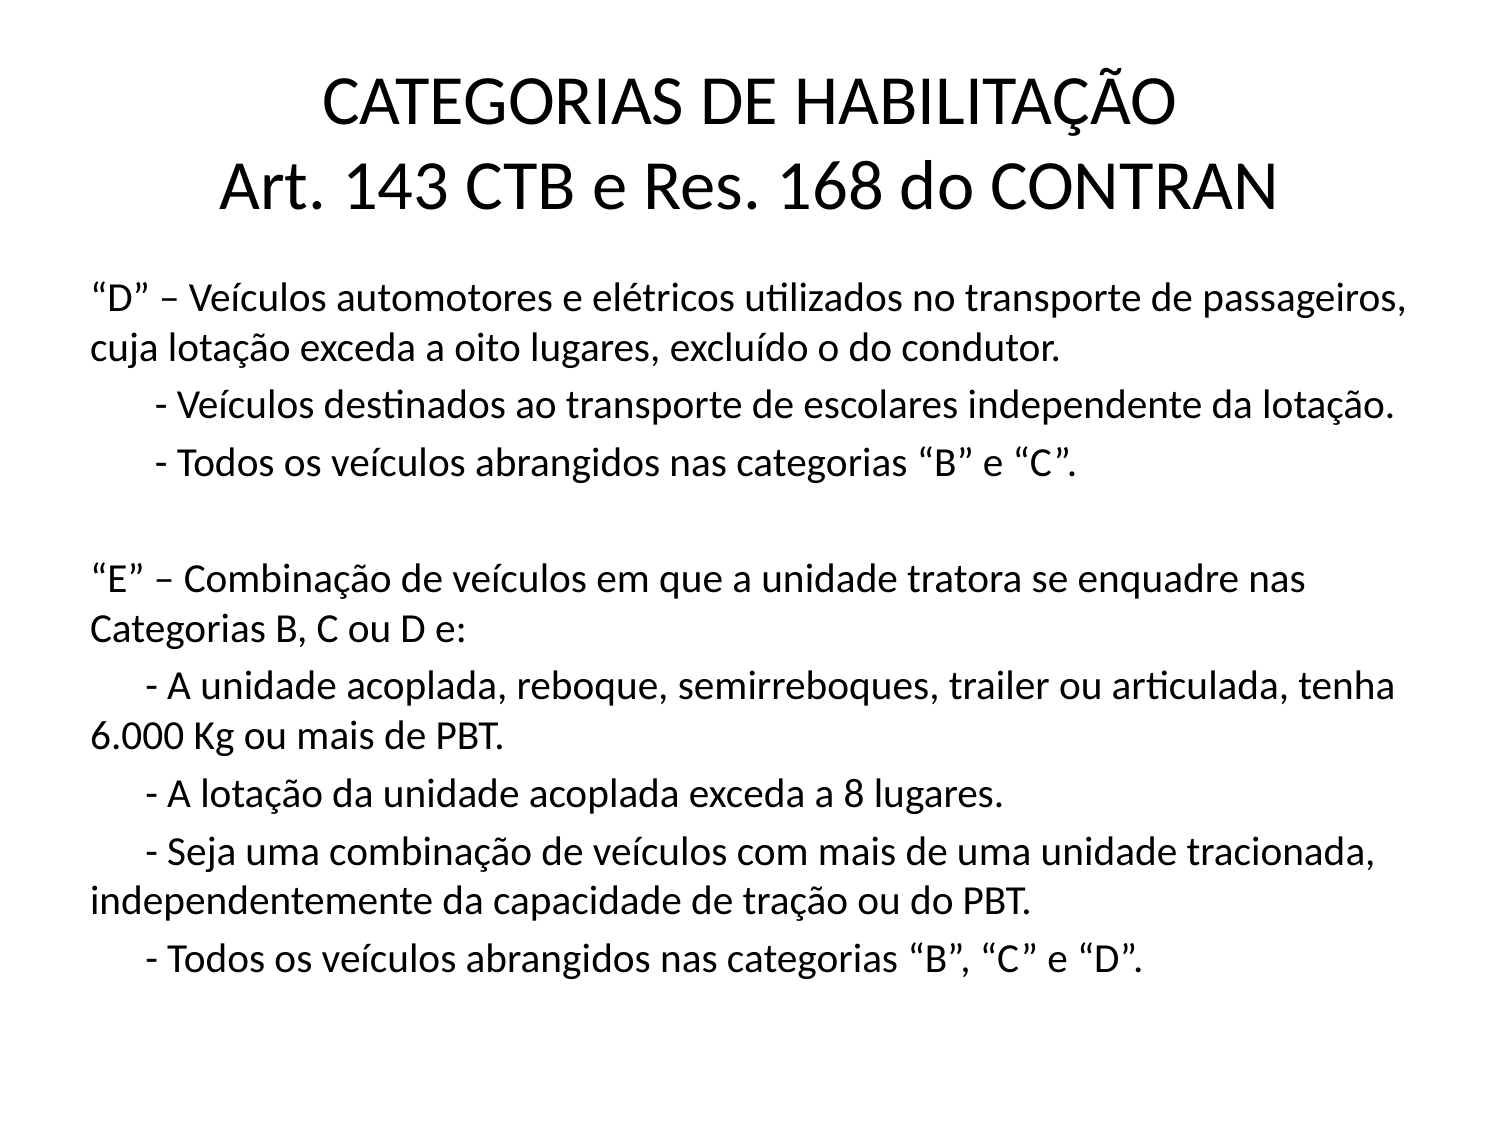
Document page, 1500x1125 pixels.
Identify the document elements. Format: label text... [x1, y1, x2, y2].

list “D” – Veículos automotores e elétricos utilizados no transporte de passageiros, cuja lotação exceda a oito lugares, excluído o do condutor. - Veículos destinados ao transporte de escolares independente da lotação. - Todos os veículos abrangidos nas categorias “B” e “C”. “E” – Combinação de veículos em que a unidade tratora se enquadre nas Categorias B, C ou D e: - A unidade acoplada, reboque, semirreboques, trailer ou articulada, tenha 6.000 Kg ou mais de PBT. - A lotação da unidade acoplada exceda a 8 lugares. - Seja uma combinação de veículos com mais de uma unidade tracionada, independentemente da capacidade de tração ou do PBT. - Todos os veículos abrangidos nas categorias “B”, “C” e “D”. [75, 262, 1425, 1005]
title CATEGORIAS DE HABILITAÇÃO Art. 143 CTB e Res. 168 do CONTRAN [75, 45, 1425, 233]
